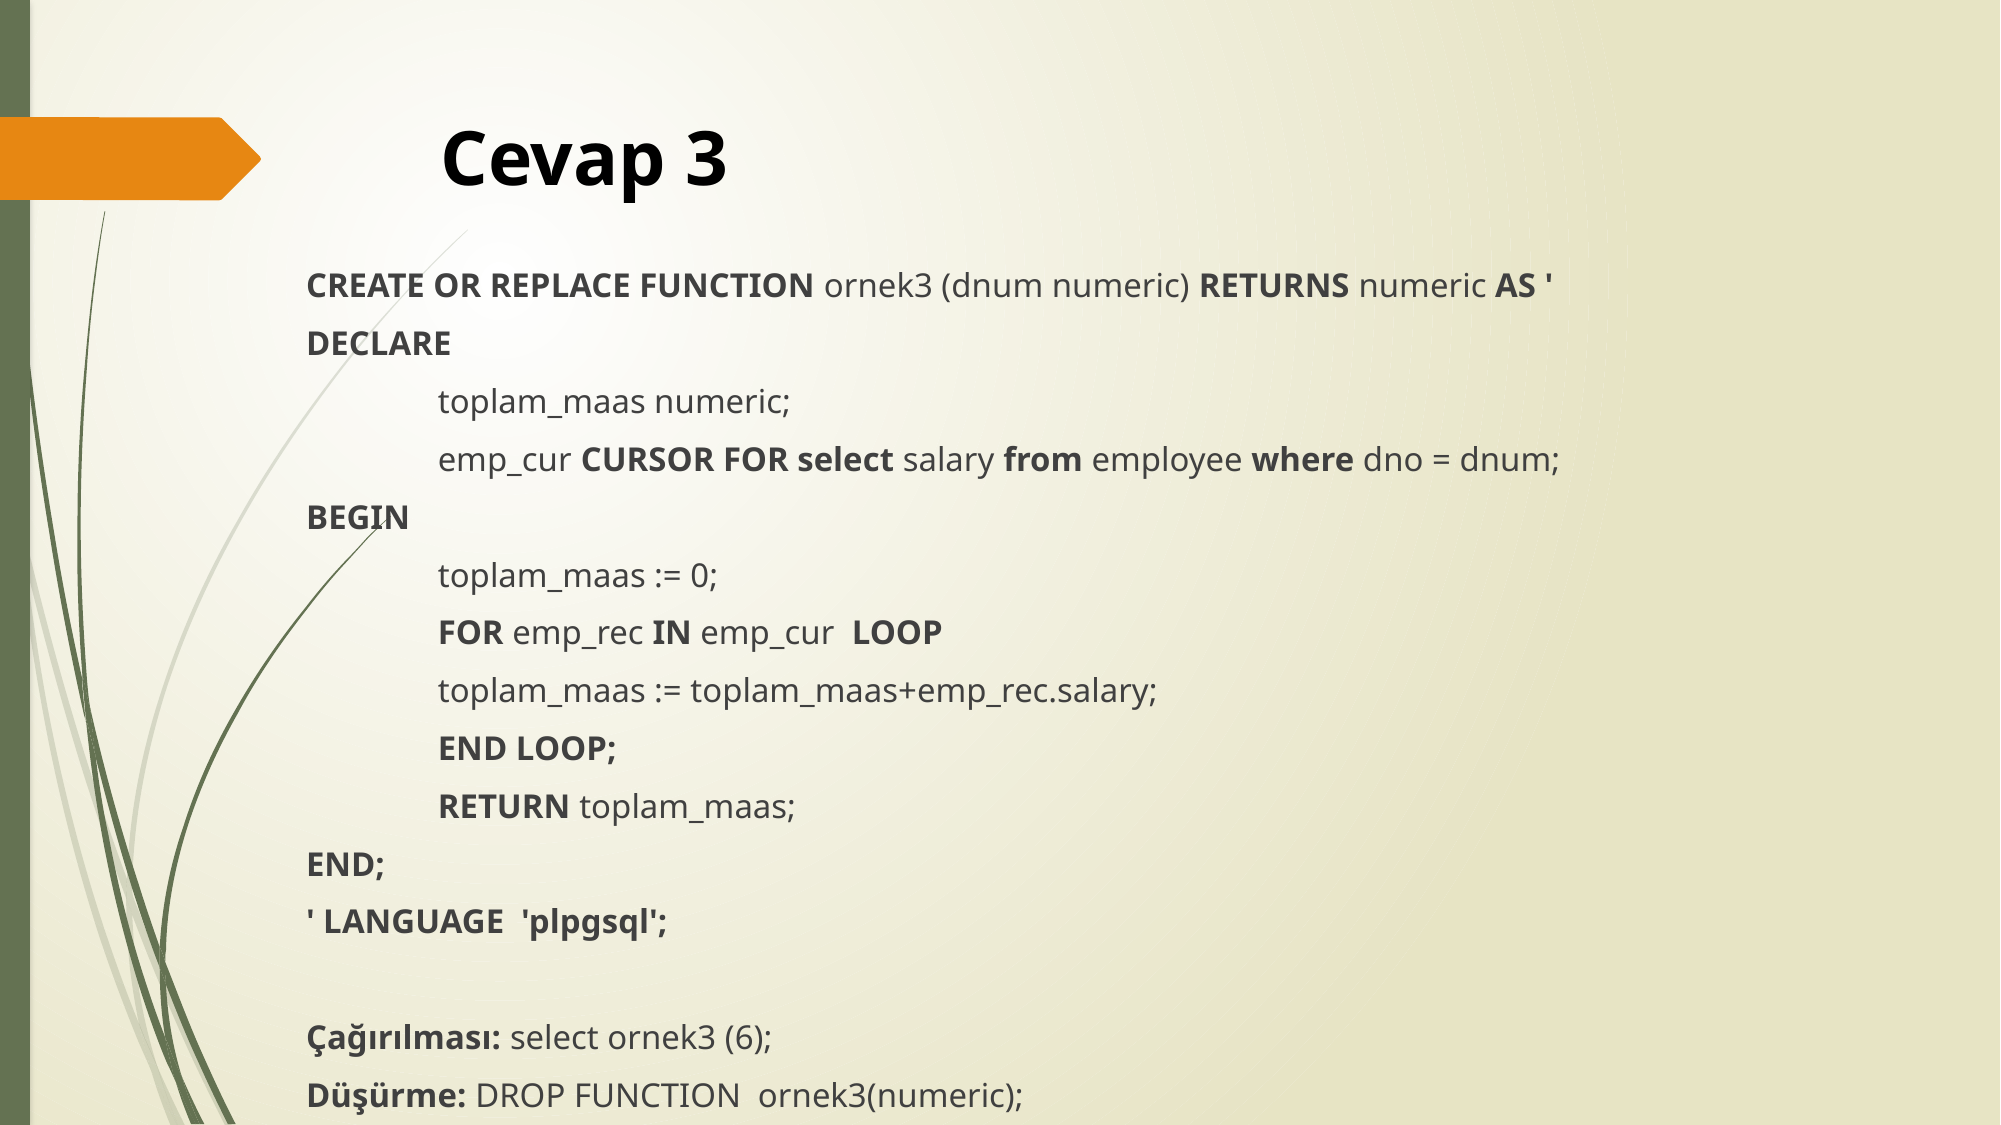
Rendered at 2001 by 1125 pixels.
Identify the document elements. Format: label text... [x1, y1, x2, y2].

list CREATE OR REPLACE FUNCTION ornek3 (dnum numeric) RETURNS numeric AS ' DECLARE toplam_maas numeric; emp_cur CURSOR FOR select salary from employee where dno = dnum; BEGIN toplam_maas := 0; FOR emp_rec IN emp_cur LOOP toplam_maas := toplam_maas+emp_rec.salary; END LOOP; RETURN toplam_maas; END; ' LANGUAGE 'plpgsql'; Çağırılması: select ornek3 (6); Düşürme: DROP FUNCTION ornek3(numeric); [291, 257, 1888, 1125]
title Cevap 3 [425, 102, 1888, 257]
